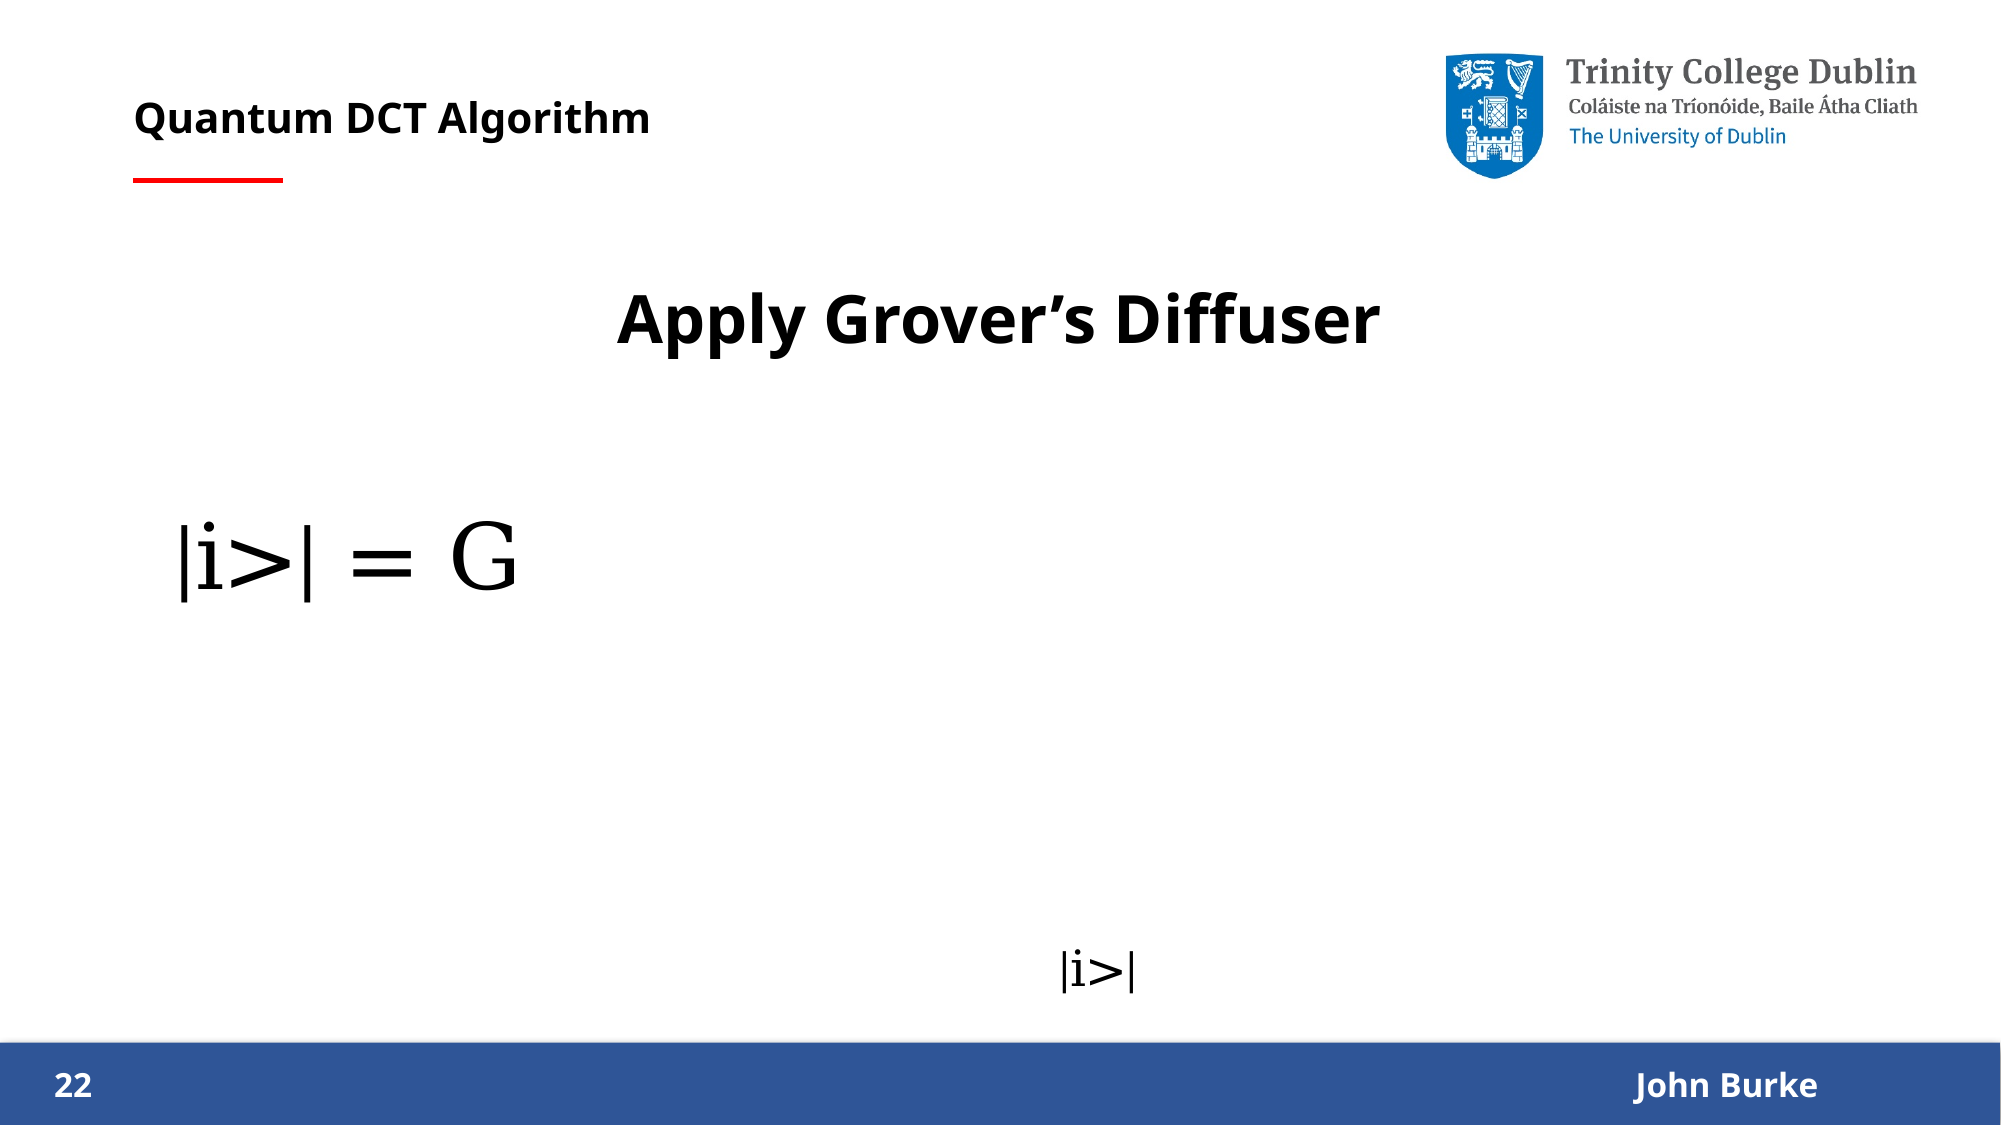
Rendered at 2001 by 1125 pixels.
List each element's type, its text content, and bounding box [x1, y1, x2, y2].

text_box Apply Grover’s Diffuser [602, 269, 1398, 365]
picture [1380, 7, 1983, 216]
title Quantum DCT Algorithm [118, 89, 1328, 201]
text_box 22 [39, 1062, 119, 1106]
